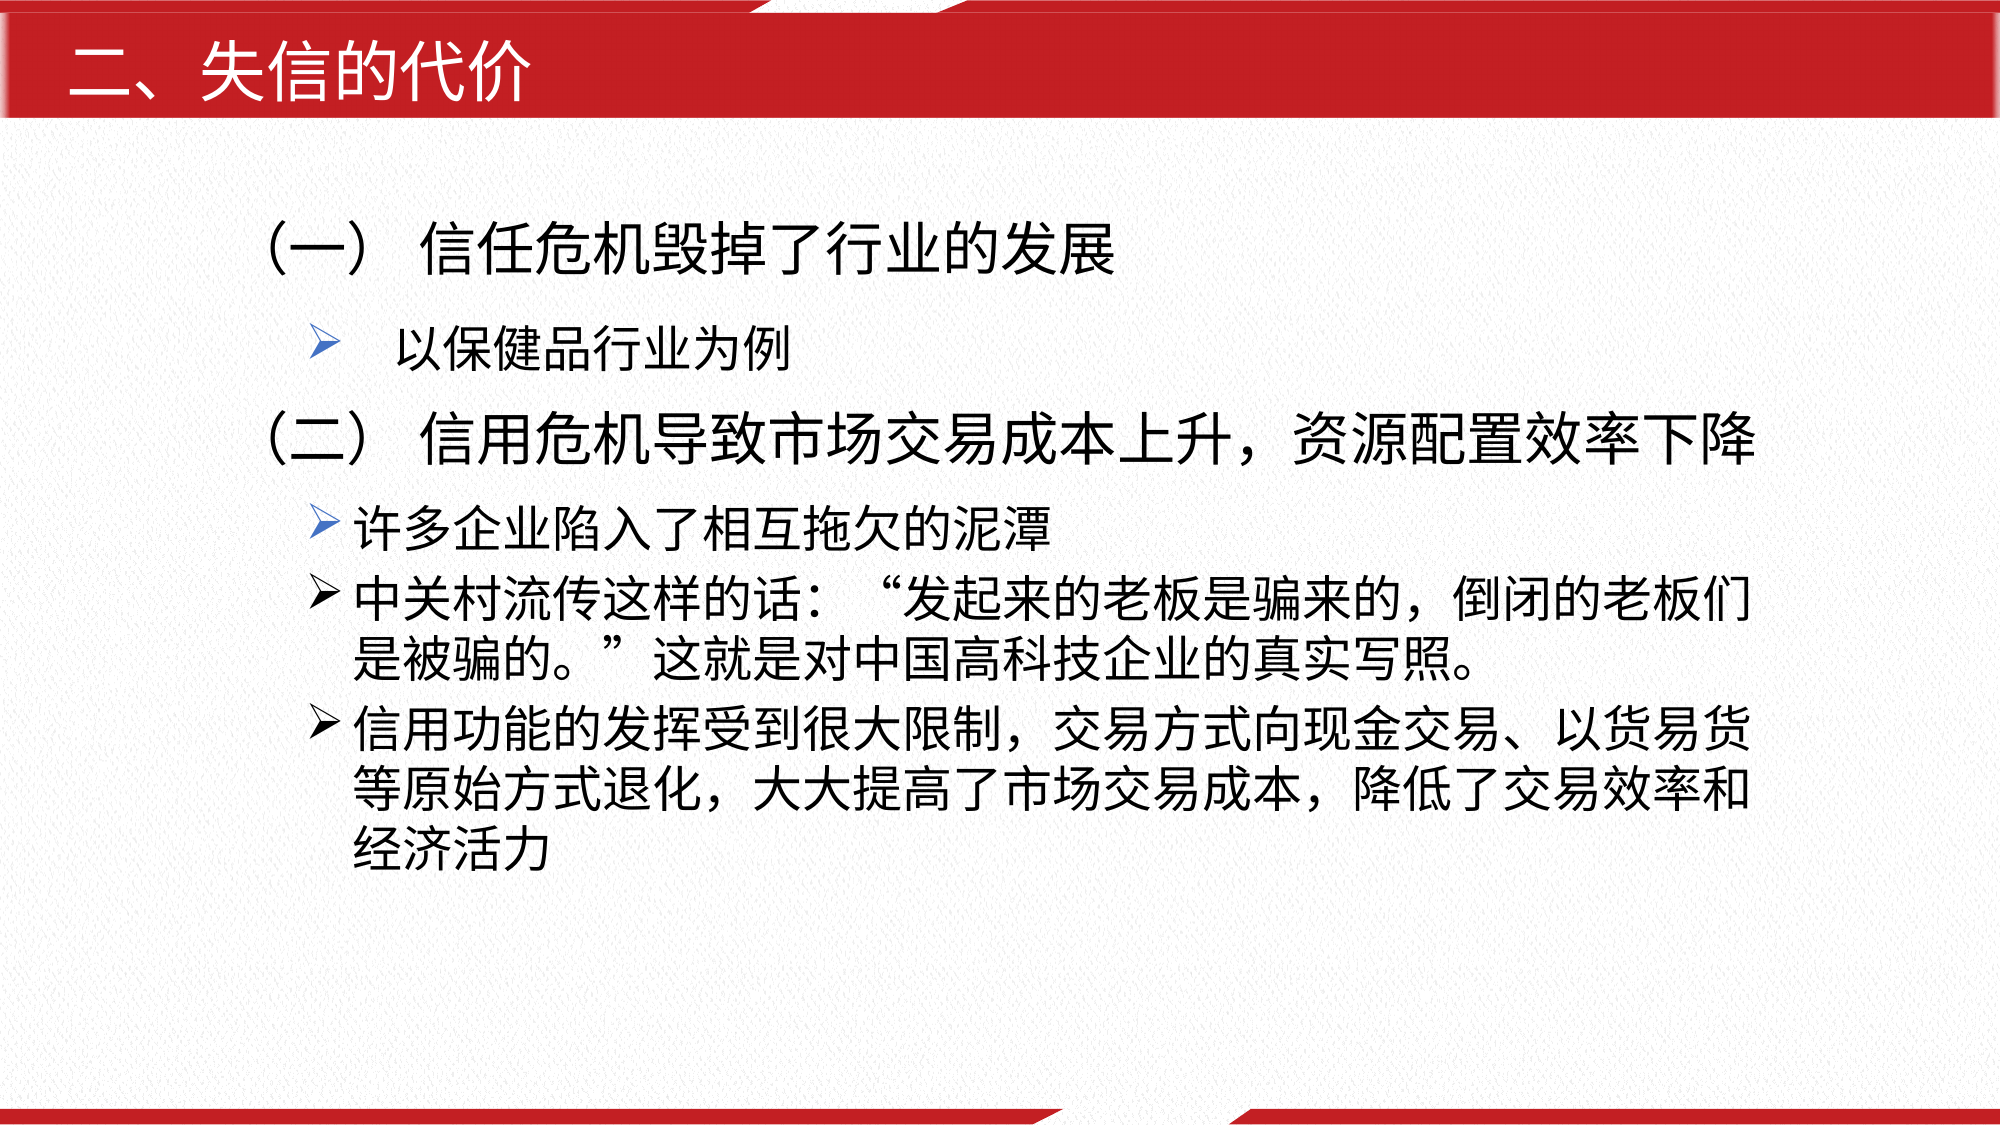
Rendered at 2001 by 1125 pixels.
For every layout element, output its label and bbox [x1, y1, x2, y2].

picture [0, 12, 2000, 118]
text_box [0, 0, 2000, 12]
text_box [0, 118, 2000, 1125]
